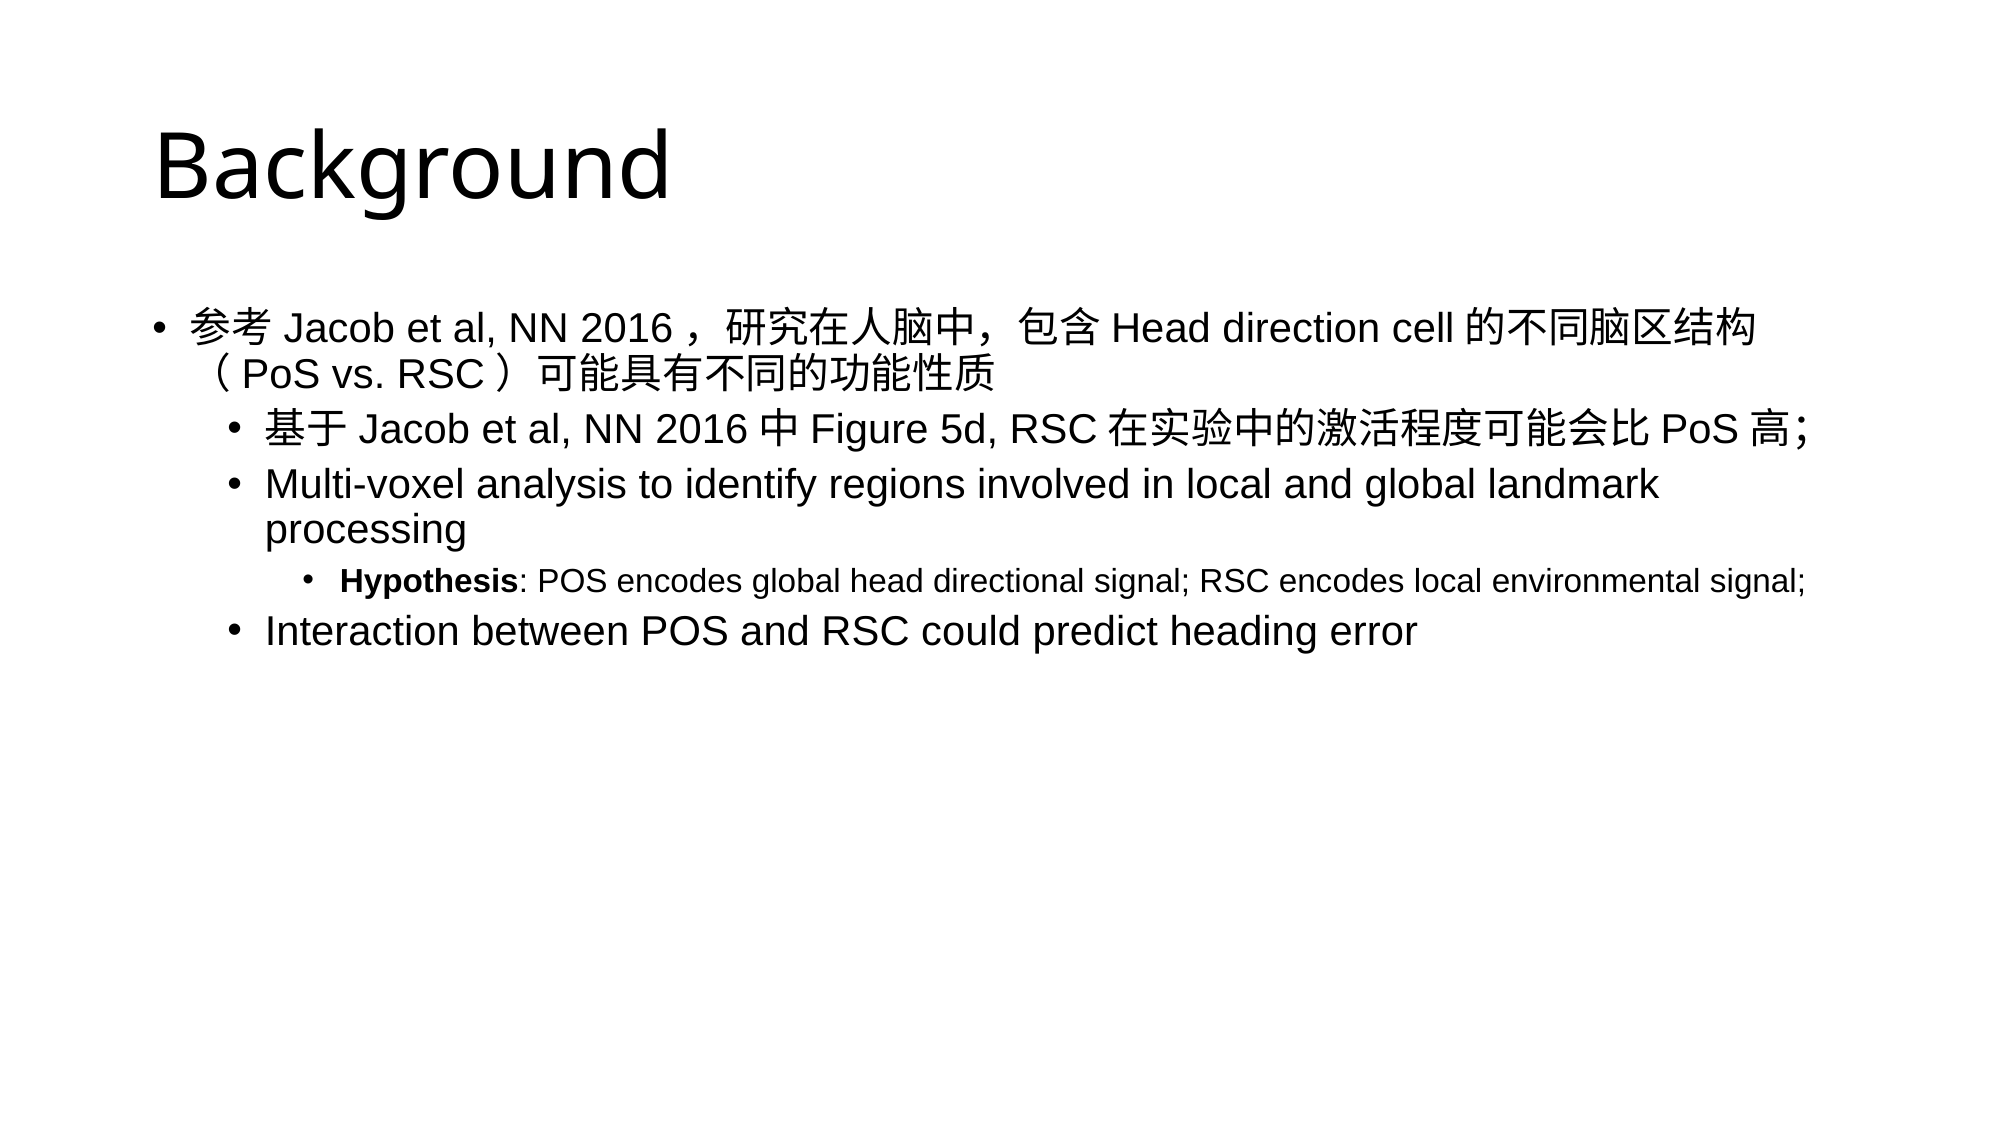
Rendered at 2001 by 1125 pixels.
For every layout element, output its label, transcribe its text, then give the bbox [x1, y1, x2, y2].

list 参考Jacob et al, NN 2016，研究在人脑中，包含Head direction cell的不同脑区结构（PoS vs. RSC）可能具有不同的功能性质 基于Jacob et al, NN 2016中Figure 5d, RSC在实验中的激活程度可能会比PoS高； Multi-voxel analysis to identify regions involved in local and global landmark processing Hypothesis: POS encodes global head directional signal; RSC encodes local environmental signal; Interaction between POS and RSC could predict heading error [137, 299, 1863, 1014]
title Background [137, 59, 1863, 278]
